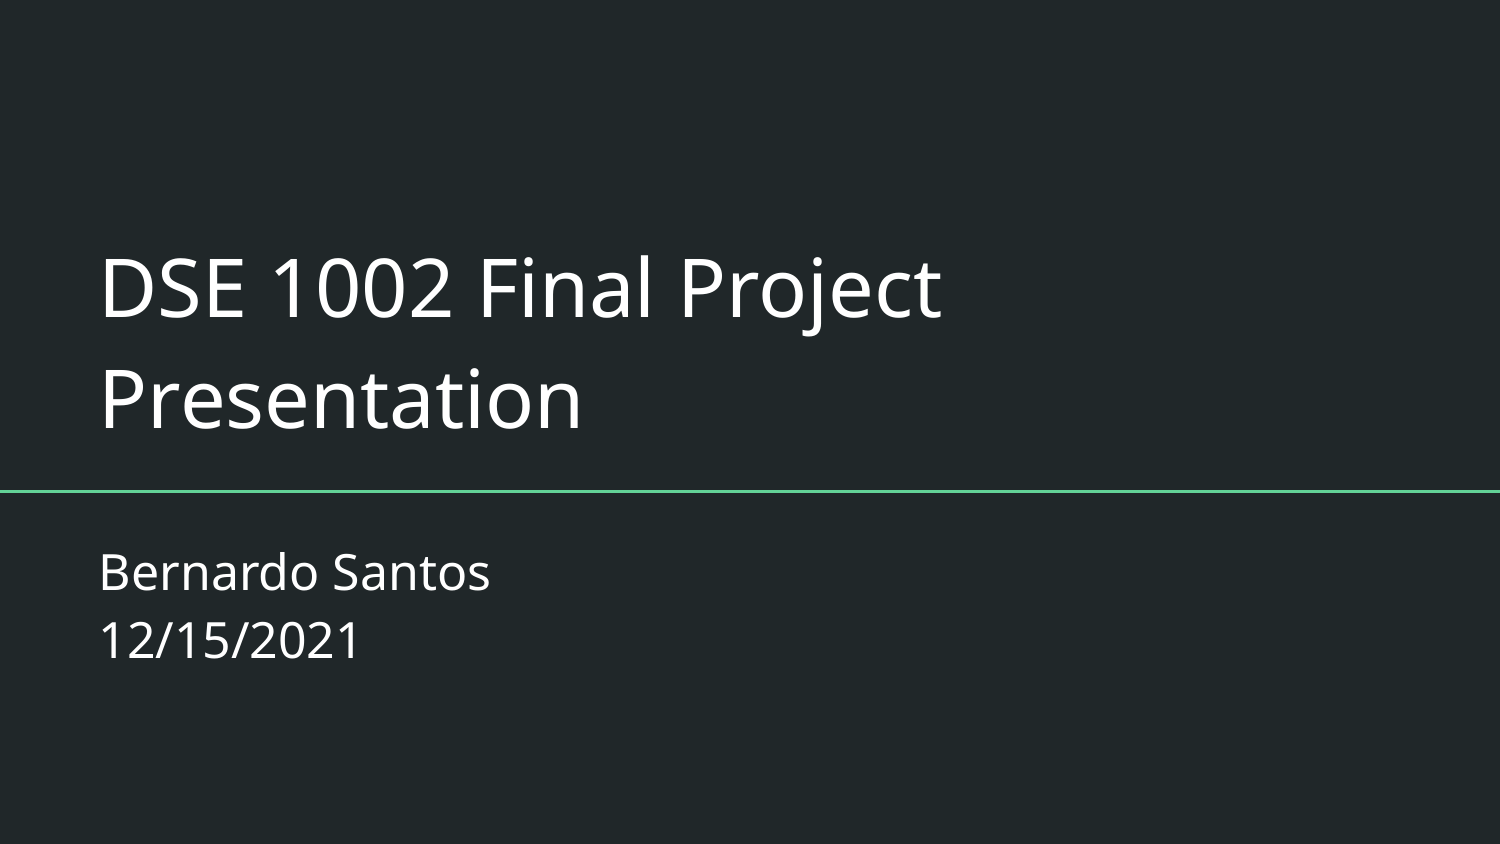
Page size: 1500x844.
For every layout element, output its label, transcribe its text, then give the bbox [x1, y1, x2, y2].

subtitle Bernardo Santos 12/15/2021 [83, 522, 1417, 701]
title DSE 1002 Final Project Presentation [83, 206, 1417, 467]
